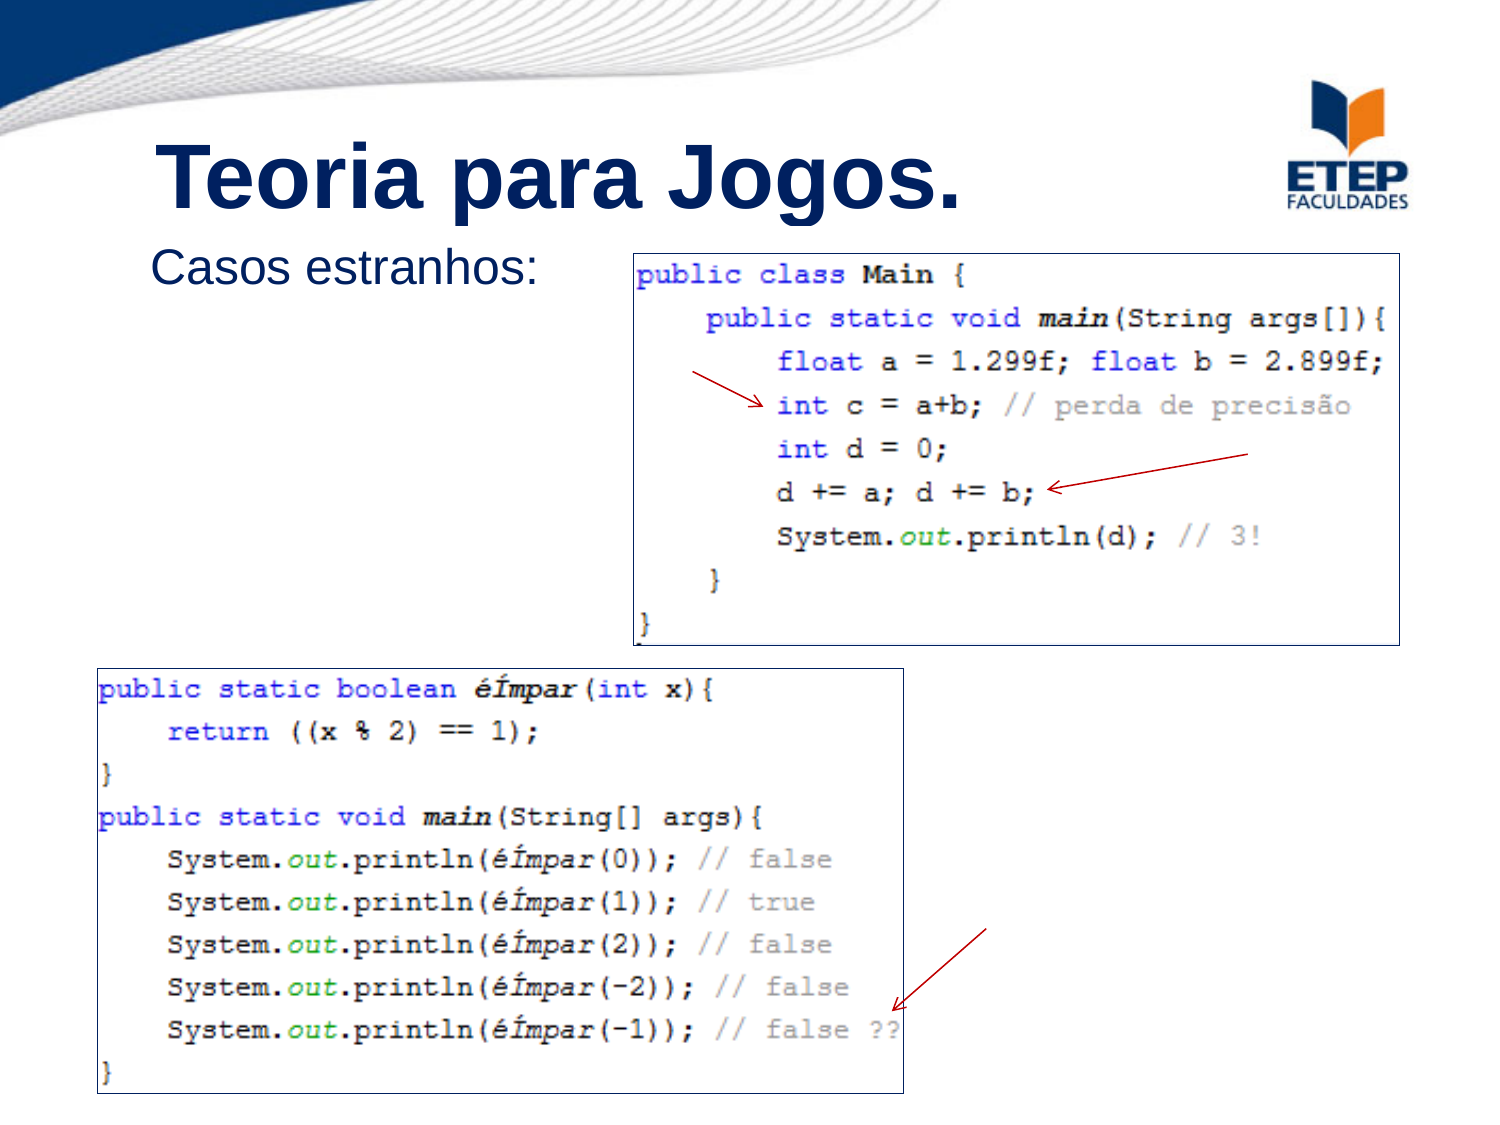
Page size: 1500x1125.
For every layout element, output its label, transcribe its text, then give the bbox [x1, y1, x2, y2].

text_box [692, 371, 764, 408]
picture [0, 0, 1500, 1125]
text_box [1046, 453, 1248, 490]
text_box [891, 928, 987, 1012]
text_box Teoria para Jogos. [140, 109, 1282, 226]
text_box Casos estranhos: [135, 226, 1353, 302]
